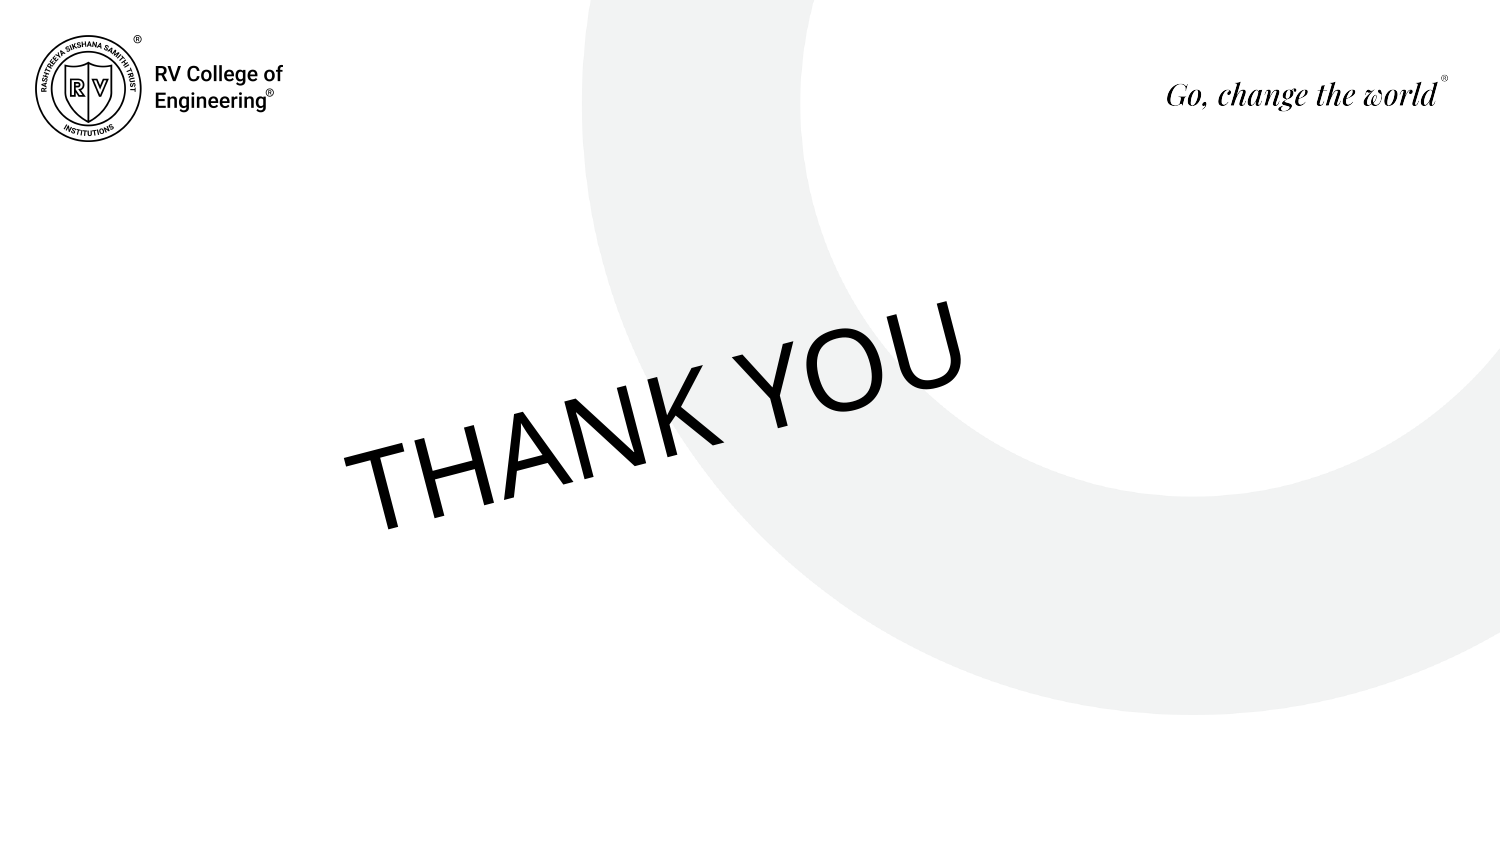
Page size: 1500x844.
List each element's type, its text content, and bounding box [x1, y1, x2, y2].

picture [0, 0, 1500, 844]
text_box THANK YOU [228, 24, 1385, 585]
